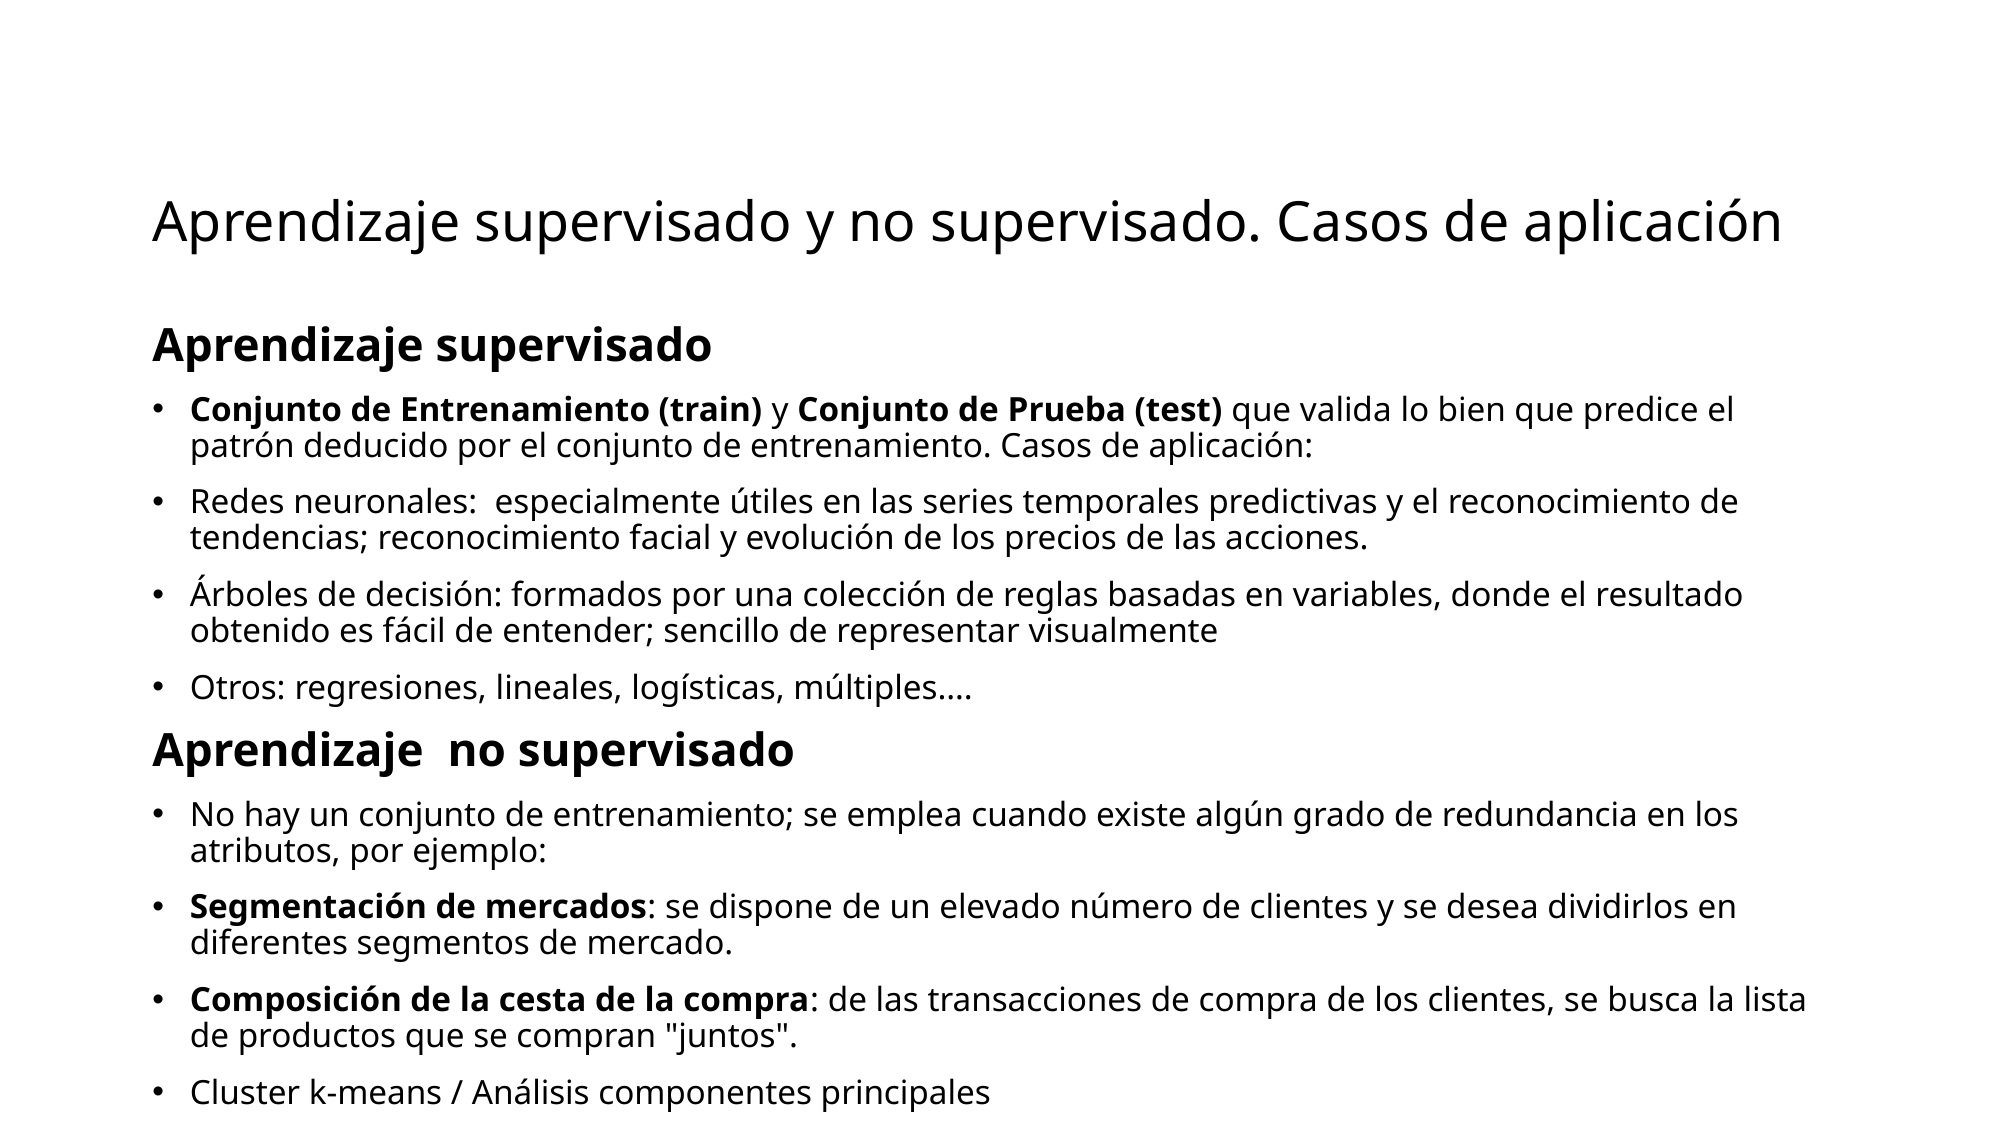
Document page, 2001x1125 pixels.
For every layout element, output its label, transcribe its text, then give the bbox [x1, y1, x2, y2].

list Aprendizaje supervisado Conjunto de Entrenamiento (train) y Conjunto de Prueba (test) que valida lo bien que predice el patrón deducido por el conjunto de entrenamiento. Casos de aplicación: Redes neuronales: especialmente útiles en las series temporales predictivas y el reconocimiento de tendencias; reconocimiento facial y evolución de los precios de las acciones. Árboles de decisión: formados por una colección de reglas basadas en variables, donde el resultado obtenido es fácil de entender; sencillo de representar visualmente Otros: regresiones, lineales, logísticas, múltiples…. Aprendizaje no supervisado No hay un conjunto de entrenamiento; se emplea cuando existe algún grado de redundancia en los atributos, por ejemplo: Segmentación de mercados: se dispone de un elevado número de clientes y se desea dividirlos en diferentes segmentos de mercado. Composición de la cesta de la compra: de las transacciones de compra de los clientes, se busca la lista de productos que se compran "juntos". Cluster k-means / Análisis componentes principales [137, 314, 1863, 1125]
text_box Aprendizaje supervisado y no supervisado. Casos de aplicación [137, 170, 1863, 278]
